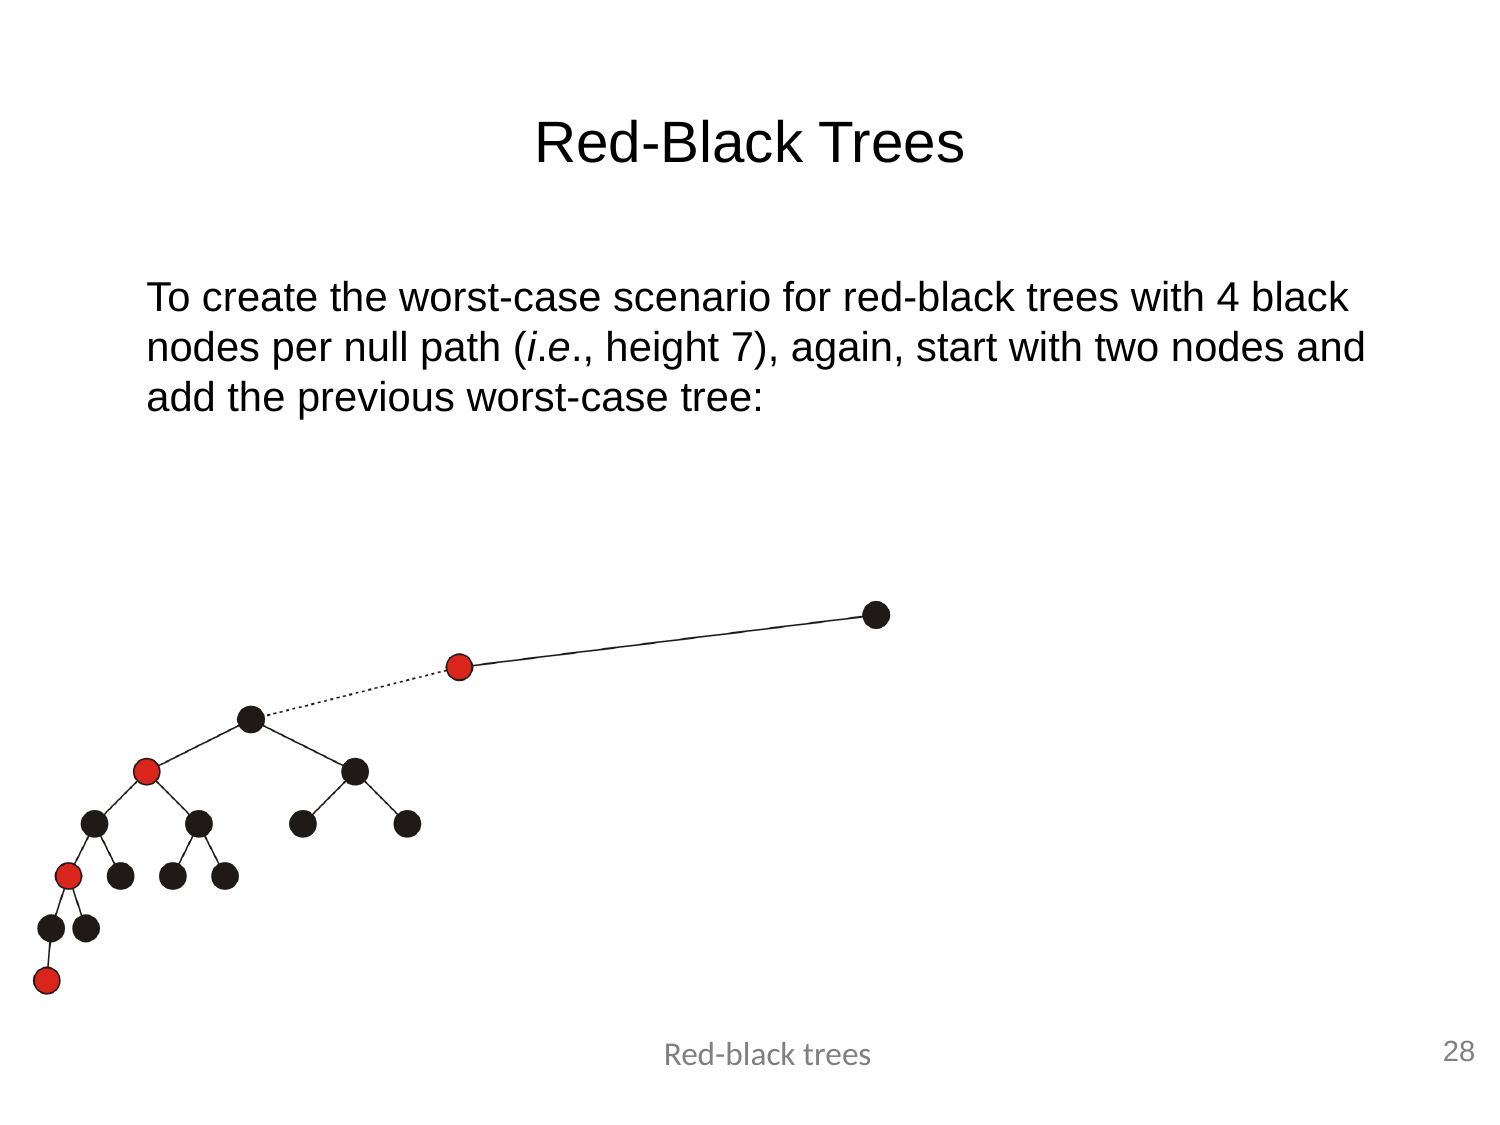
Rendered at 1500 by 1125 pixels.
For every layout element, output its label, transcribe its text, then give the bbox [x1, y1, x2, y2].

picture [29, 597, 1471, 998]
list To create the worst-case scenario for red-black trees with 4 black nodes per null path (i.e., height 7), again, start with two nodes and add the previous worst-case tree: [74, 262, 1426, 596]
title Red-Black Trees [74, 44, 1426, 233]
